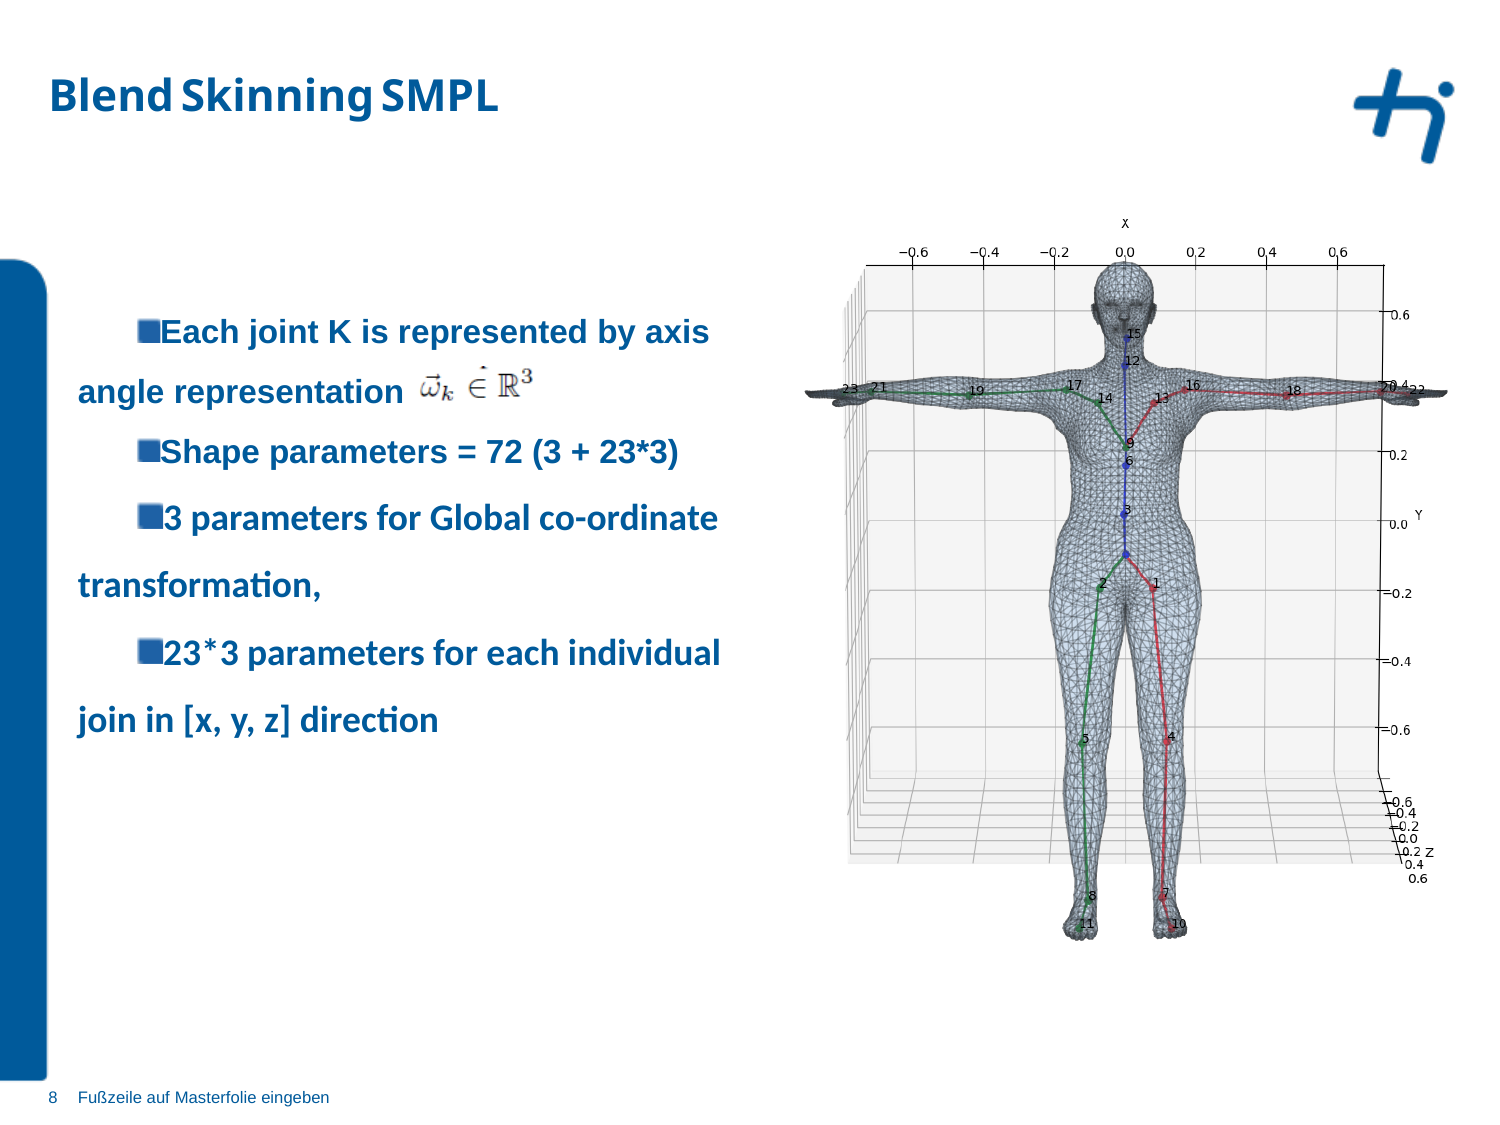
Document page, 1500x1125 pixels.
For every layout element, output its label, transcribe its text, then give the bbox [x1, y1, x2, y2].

picture [775, 219, 1461, 951]
list Each joint K is represented by axis angle representation Shape parameters = 72 (3 + 23*3) 3 parameters for Global co-ordinate transformation, 23*3 parameters for each individual join in [x, y, z] direction [77, 290, 743, 1069]
title Blend Skinning SMPL [48, 66, 1249, 121]
slide_number 8 [48, 1087, 80, 1122]
picture [409, 366, 539, 407]
